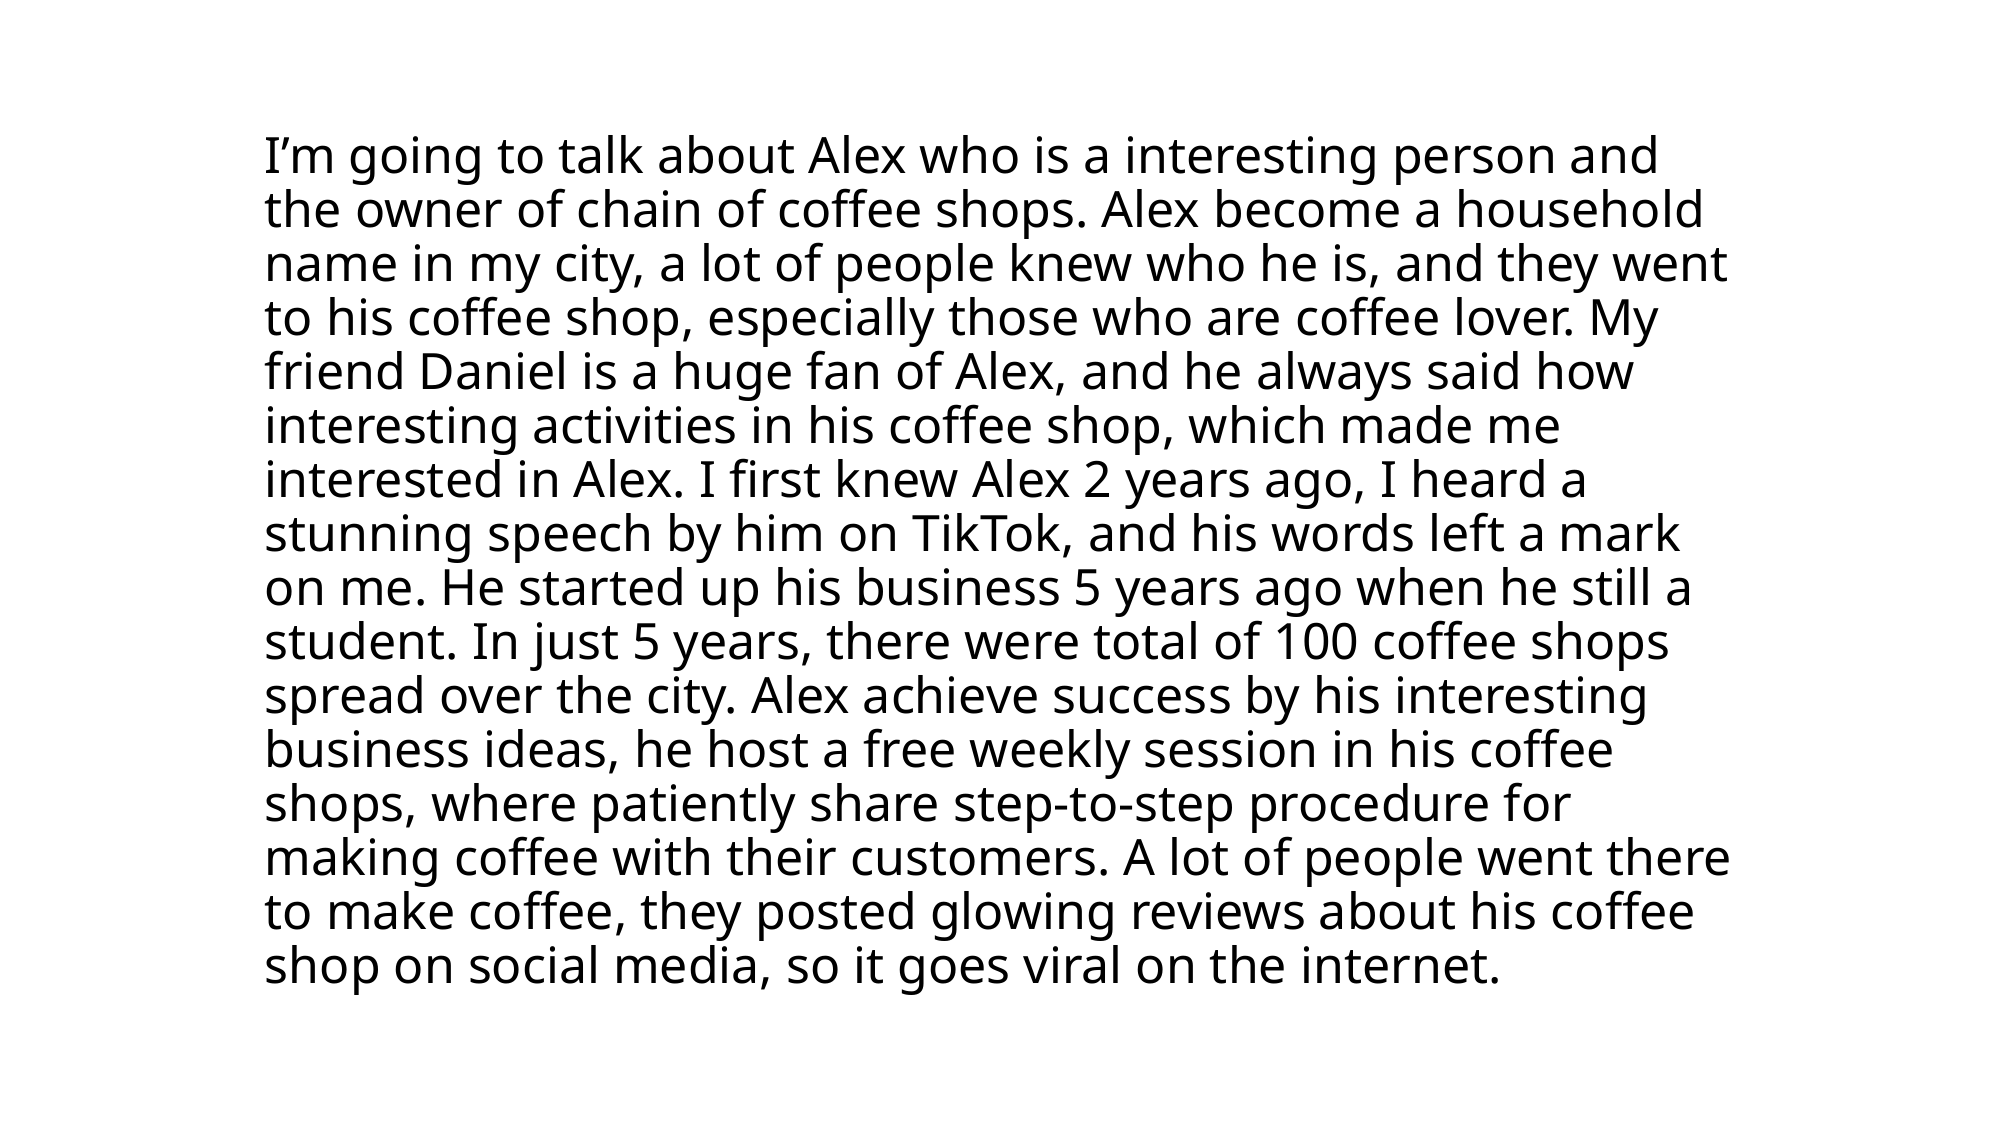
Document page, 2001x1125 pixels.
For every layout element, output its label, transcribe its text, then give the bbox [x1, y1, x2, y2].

subtitle I’m going to talk about Alex who is a interesting person and the owner of chain of coffee shops. Alex become a household name in my city, a lot of people knew who he is, and they went to his coffee shop, especially those who are coffee lover. My friend Daniel is a huge fan of Alex, and he always said how interesting activities in his coffee shop, which made me interested in Alex. I first knew Alex 2 years ago, I heard a stunning speech by him on TikTok, and his words left a mark on me. He started up his business 5 years ago when he still a student. In just 5 years, there were total of 100 coffee shops spread over the city. Alex achieve success by his interesting business ideas, he host a free weekly session in his coffee shops, where patiently share step-to-step procedure for making coffee with their customers. A lot of people went there to make coffee, they posted glowing reviews about his coffee shop on social media, so it goes viral on the internet. [249, 0, 1750, 1125]
